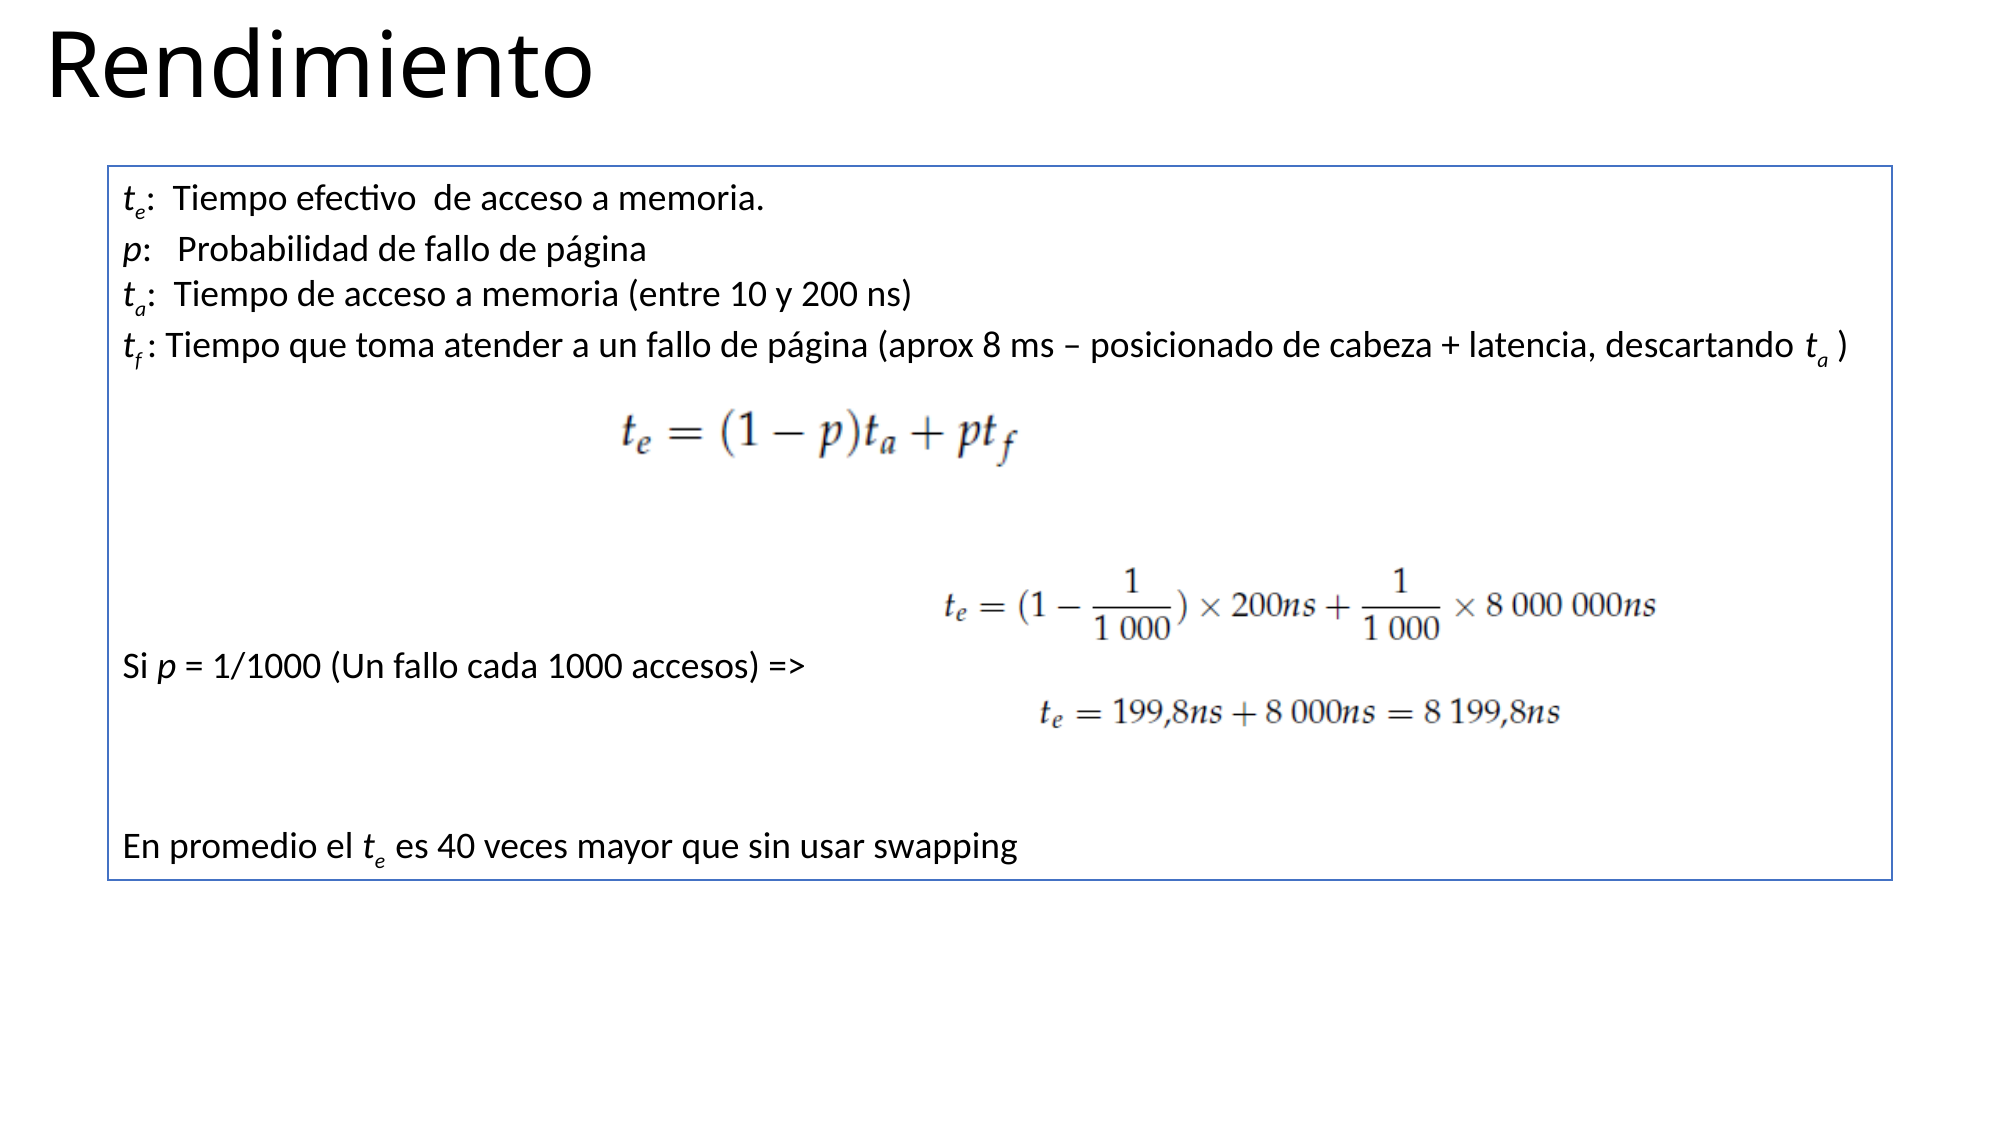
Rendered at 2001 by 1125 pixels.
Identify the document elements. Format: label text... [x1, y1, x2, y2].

title Rendimiento [29, 9, 1755, 126]
picture [611, 384, 1075, 482]
text_box te: Tiempo efectivo de acceso a memoria. p: Probabilidad de fallo de página ta: Tiempo de acceso a memoria (entre 10 y 200 ns) tf : Tiempo que toma atender a un fallo de página (aprox 8 ms – posicionado de cabeza + latencia, descartando ta ) Si p = 1/1000 (Un fallo cada 1000 accesos) => En promedio el te es 40 veces mayor que sin usar swapping [107, 165, 1893, 881]
picture [891, 541, 1716, 747]
